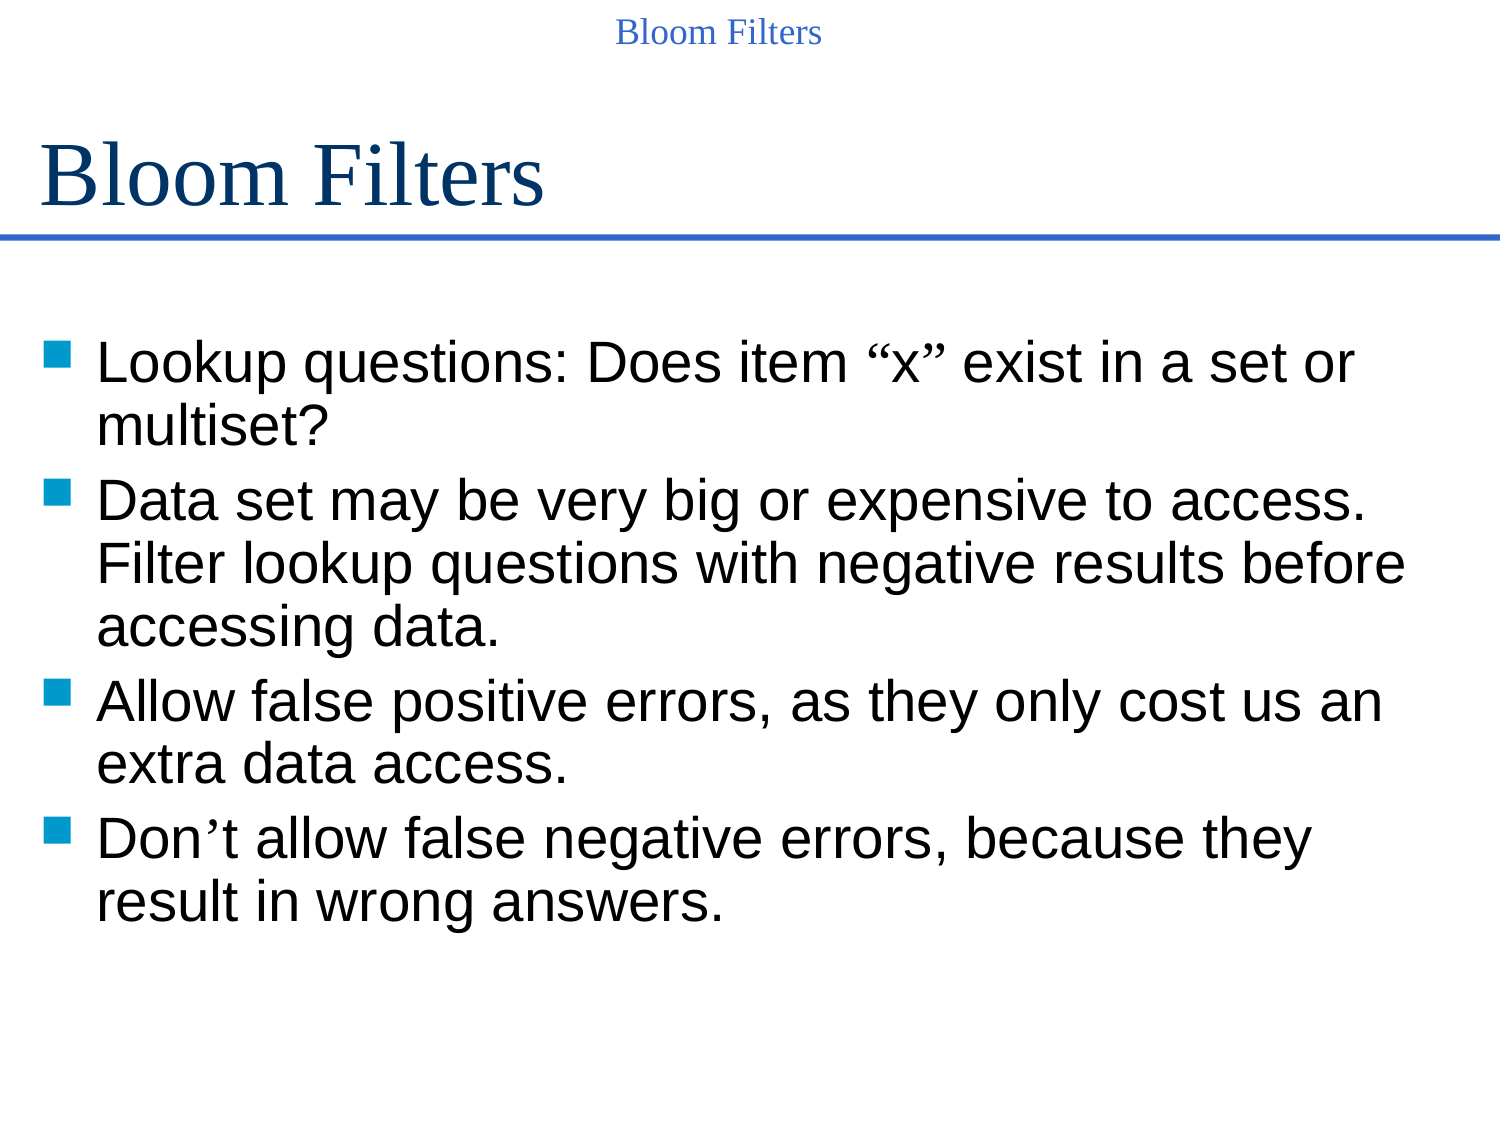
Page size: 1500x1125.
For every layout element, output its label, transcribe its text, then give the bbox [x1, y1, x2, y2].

list Lookup questions: Does item “x” exist in a set or multiset? Data set may be very big or expensive to access. Filter lookup questions with negative results before accessing data. Allow false positive errors, as they only cost us an extra data access. Don’t allow false negative errors, because they result in wrong answers. [24, 324, 1468, 1001]
title Bloom Filters [24, 74, 1468, 263]
